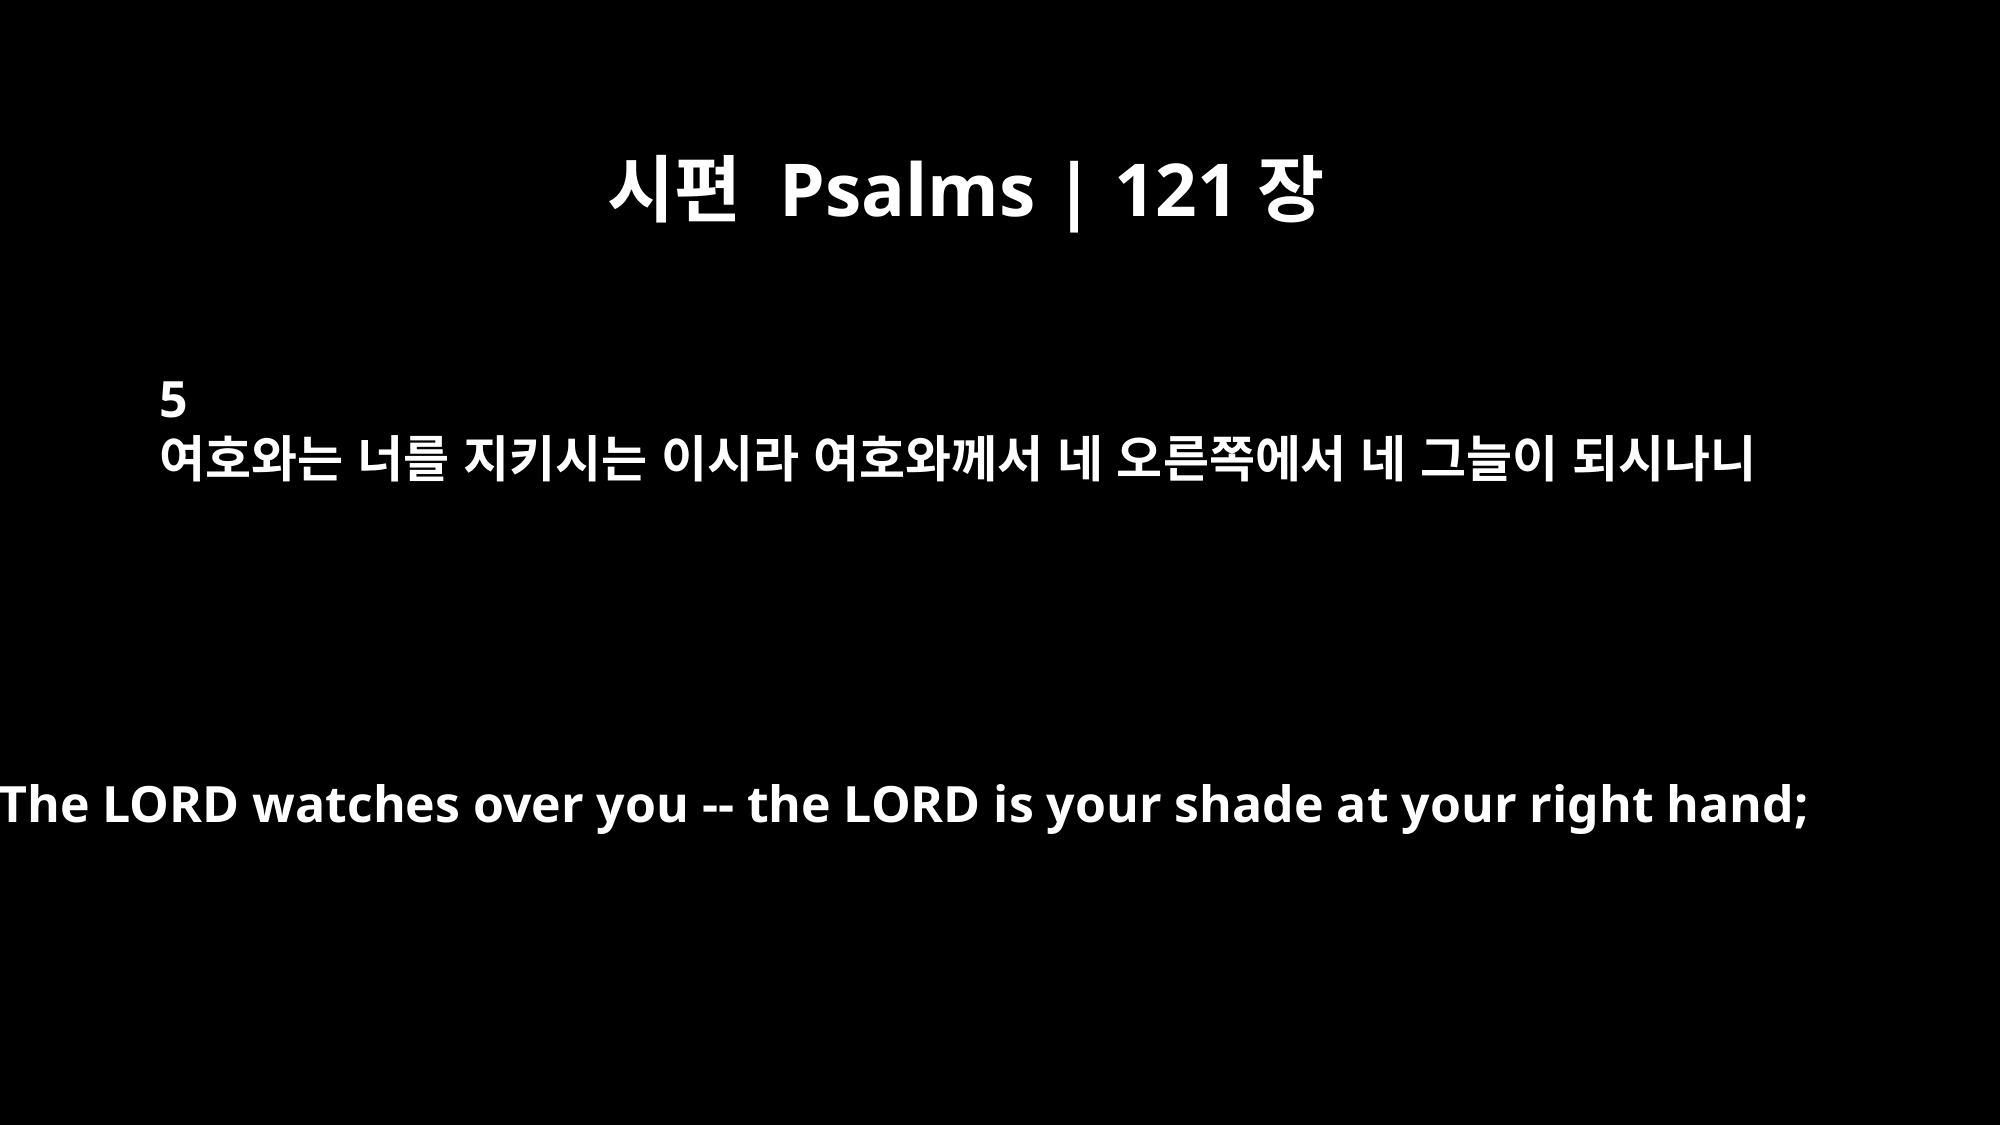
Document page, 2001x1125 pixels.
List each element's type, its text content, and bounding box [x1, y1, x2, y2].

text_box The LORD watches over you -- the LORD is your shade at your right hand; [0, 764, 1824, 840]
text_box 시편 Psalms | 121장 [592, 136, 1340, 239]
text_box 5 여호와는 너를 지키시는 이시라 여호와께서 네 오른쪽에서 네 그늘이 되시나니 [144, 359, 1773, 495]
